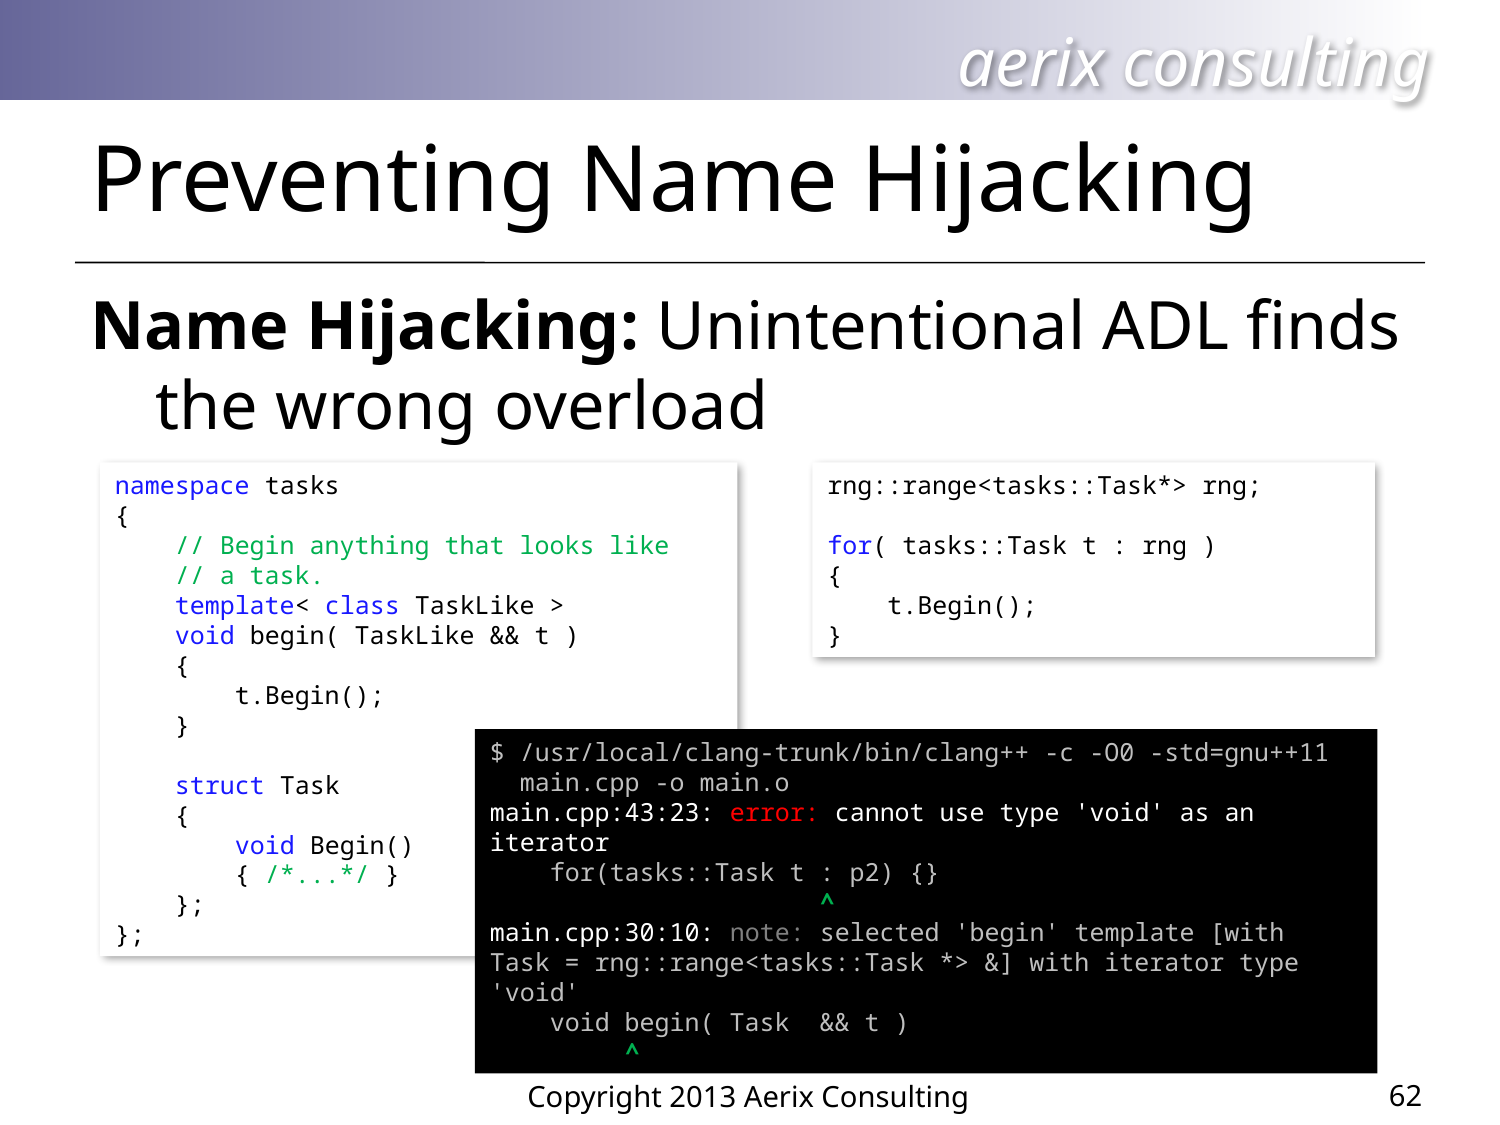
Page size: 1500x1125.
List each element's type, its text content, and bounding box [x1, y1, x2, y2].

text_box rng::range<tasks::Task*> rng; for( tasks::Task t : rng ) { t.Begin(); } [812, 462, 1375, 657]
slide_number 62 [1237, 1046, 1438, 1125]
footer Copyright 2013 Aerix Consulting [512, 1074, 988, 1125]
text_box $ /usr/local/clang-trunk/bin/clang++ -c -O0 -std=gnu++11 main.cpp -o main.o main.cpp:43:23: error: cannot use type 'void' as an iterator for(tasks::Task t : p2) {} ^ main.cpp:30:10: note: selected 'begin' template [with Task = rng::range<tasks::Task *> &] with iterator type 'void' void begin( Task && t ) ^ [474, 729, 1378, 1074]
text_box namespace tasks { // Begin anything that looks like // a task. template< class TaskLike > void begin( TaskLike && t ) { t.Begin(); } struct Task { void Begin() { /*...*/ } }; }; [99, 462, 738, 957]
title Preventing Name Hijacking [75, 99, 1425, 250]
list Name Hijacking: Unintentional ADL finds the wrong overload [75, 275, 1438, 928]
